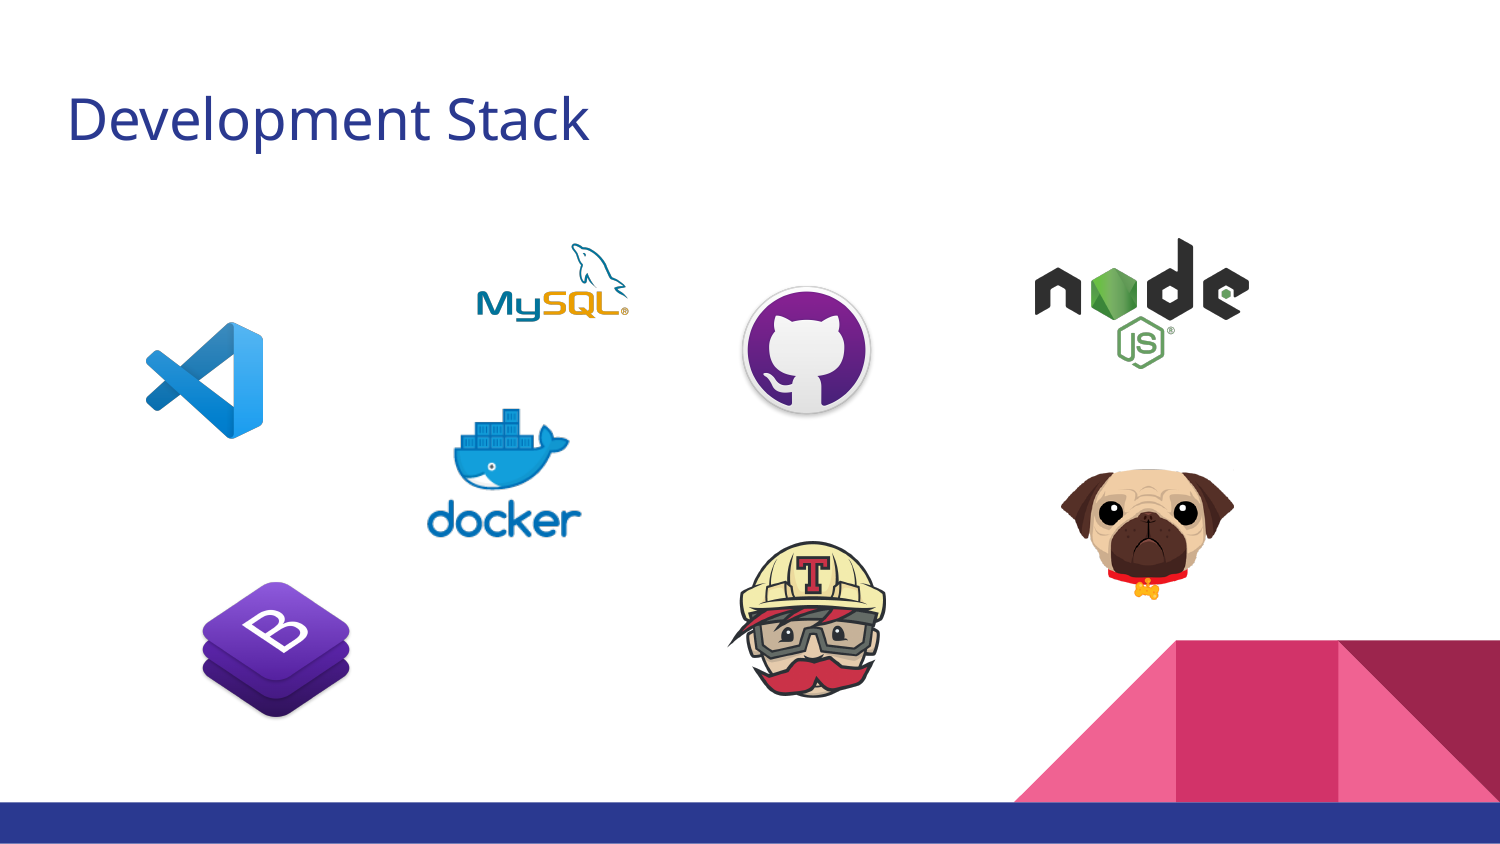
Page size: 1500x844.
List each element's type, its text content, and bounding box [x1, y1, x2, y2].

picture [190, 577, 363, 722]
picture [727, 541, 886, 698]
picture [146, 322, 264, 440]
picture [1035, 238, 1249, 369]
picture [734, 277, 879, 422]
picture [1046, 421, 1249, 630]
picture [455, 216, 652, 348]
title Development Stack [51, 67, 1449, 167]
picture [337, 397, 672, 554]
